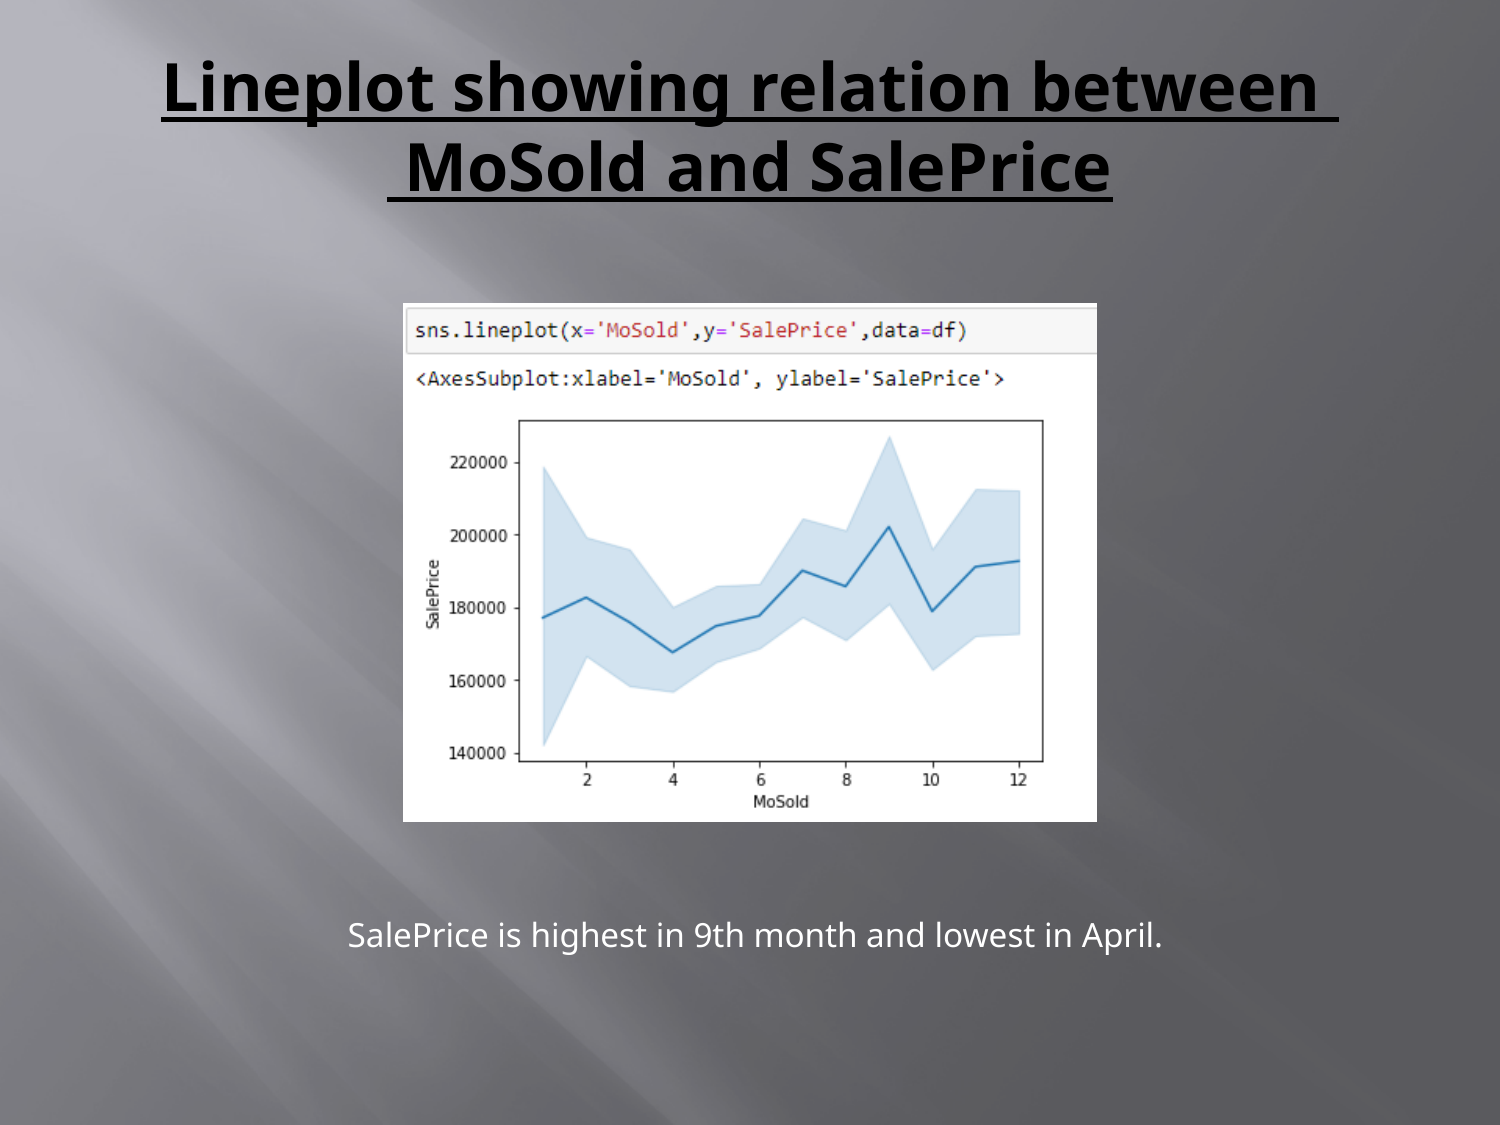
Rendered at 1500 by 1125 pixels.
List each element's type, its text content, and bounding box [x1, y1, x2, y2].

picture [402, 302, 1098, 823]
text_box SalePrice is highest in 9th month and lowest in April. [37, 906, 1475, 962]
title Lineplot showing relation between MoSold and SalePrice [50, 37, 1450, 213]
